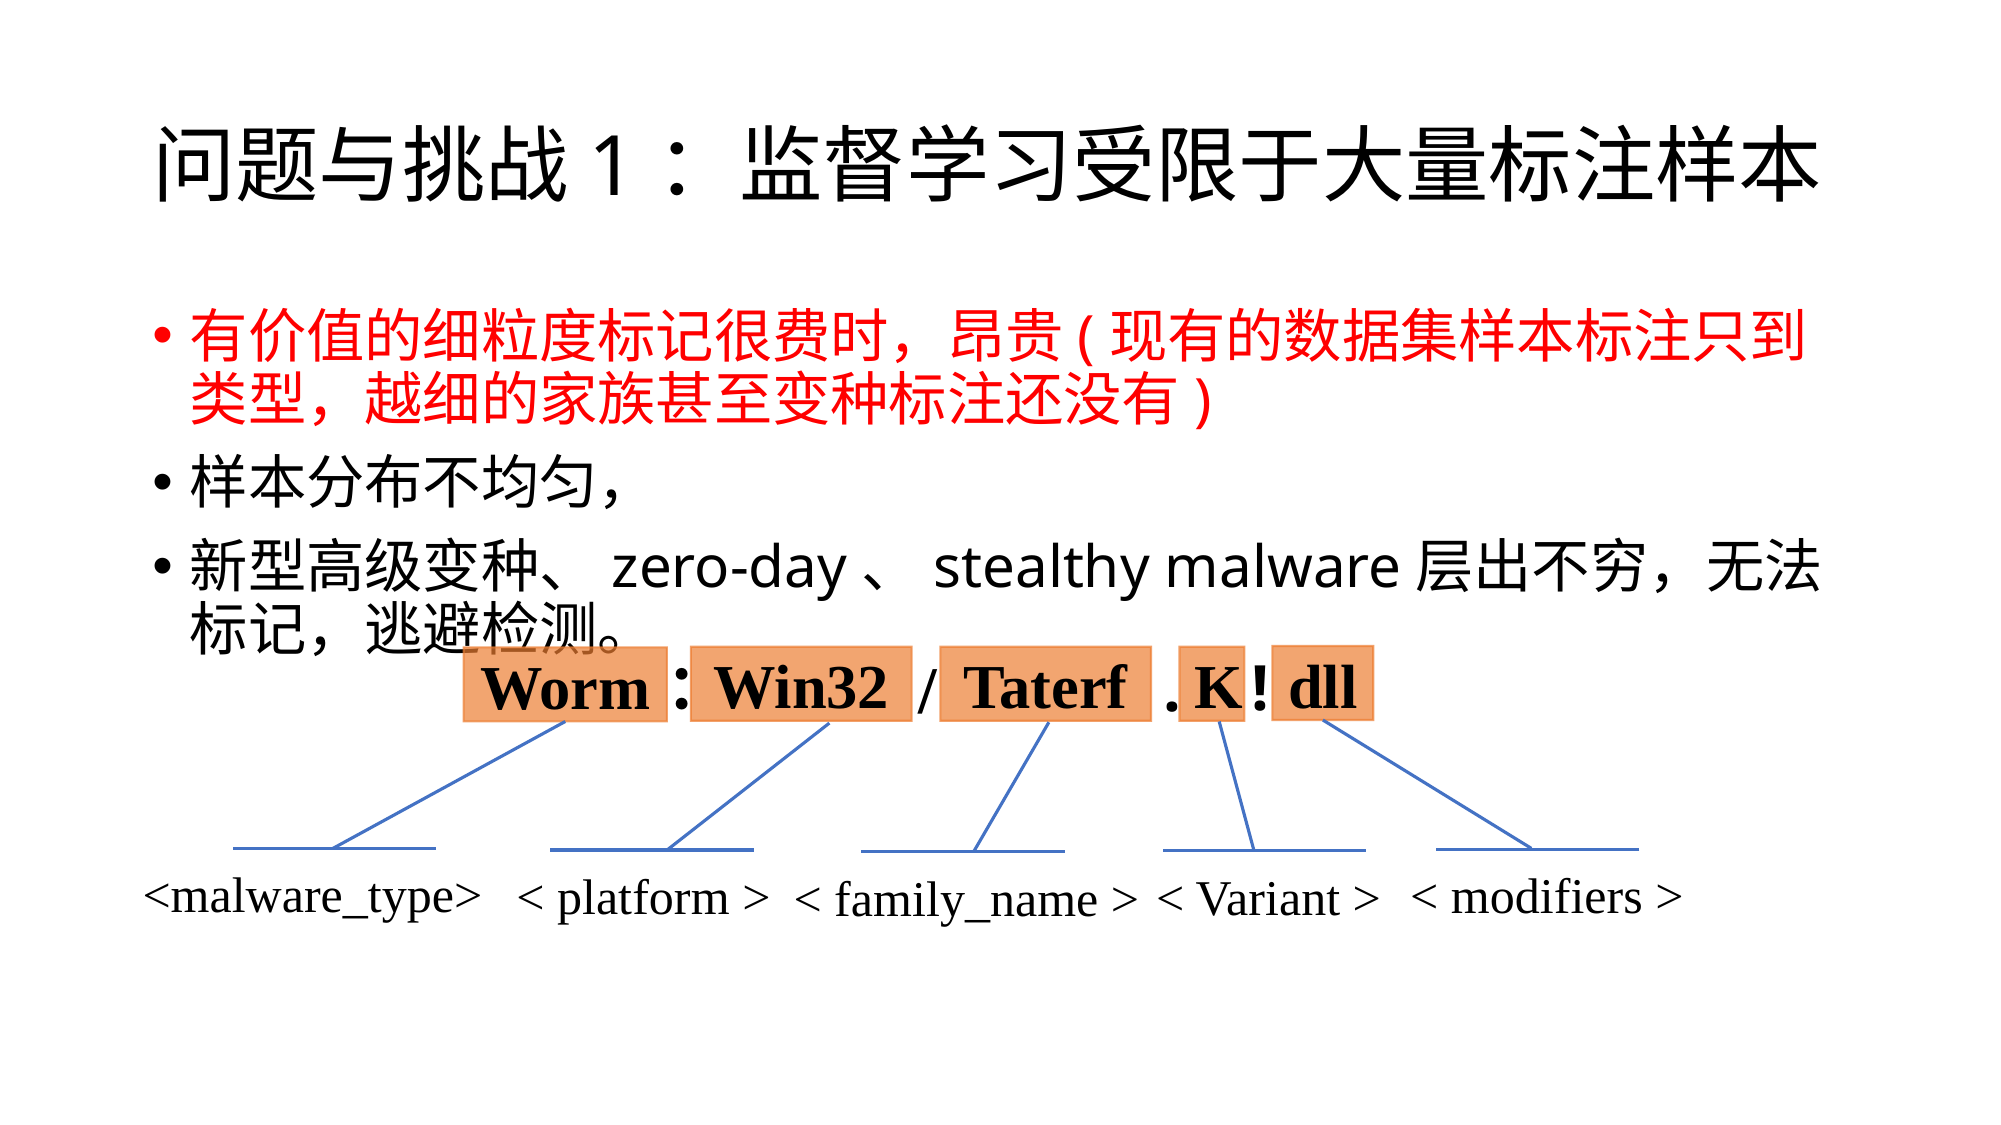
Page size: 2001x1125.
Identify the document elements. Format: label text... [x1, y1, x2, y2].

list 有价值的细粒度标记很费时，昂贵(现有的数据集样本标注只到类型，越细的家族甚至变种标注还没有) 样本分布不均匀， 新型高级变种、zero-day、stealthy malware层出不穷，无法标记，逃避检测。 [137, 299, 1863, 1014]
text_box < modifiers > [1640, 856, 1786, 932]
title 问题与挑战1：监督学习受限于大量标注样本 [137, 59, 1863, 278]
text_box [126, 639, 1640, 935]
